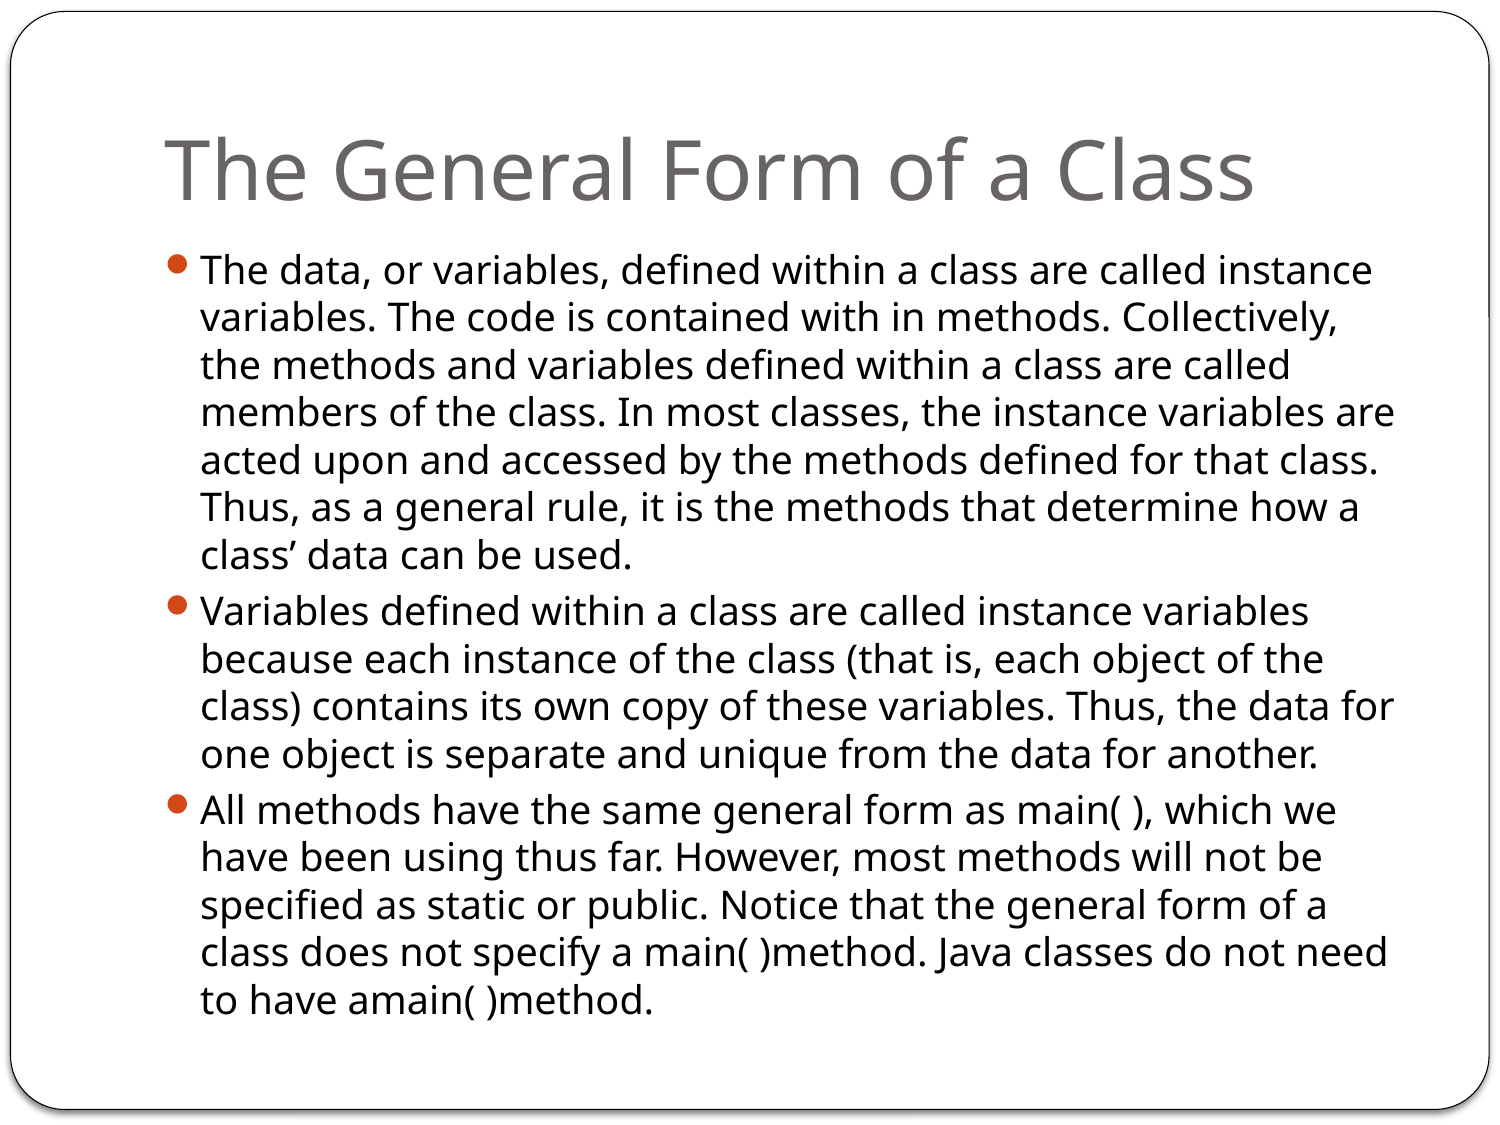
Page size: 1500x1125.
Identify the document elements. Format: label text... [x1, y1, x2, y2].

list The data, or variables, defined within a class are called instance variables. The code is contained with in methods. Collectively, the methods and variables defined within a class are called members of the class. In most classes, the instance variables are acted upon and accessed by the methods defined for that class. Thus, as a general rule, it is the methods that determine how a class’ data can be used. Variables defined within a class are called instance variables because each instance of the class (that is, each object of the class) contains its own copy of these variables. Thus, the data for one object is separate and unique from the data for another. All methods have the same general form as main( ), which we have been using thus far. However, most methods will not be specified as static or public. Notice that the general form of a class does not specify a main( )method. Java classes do not need to have amain( )method. [150, 237, 1425, 1075]
title The General Form of a Class [150, 45, 1425, 233]
